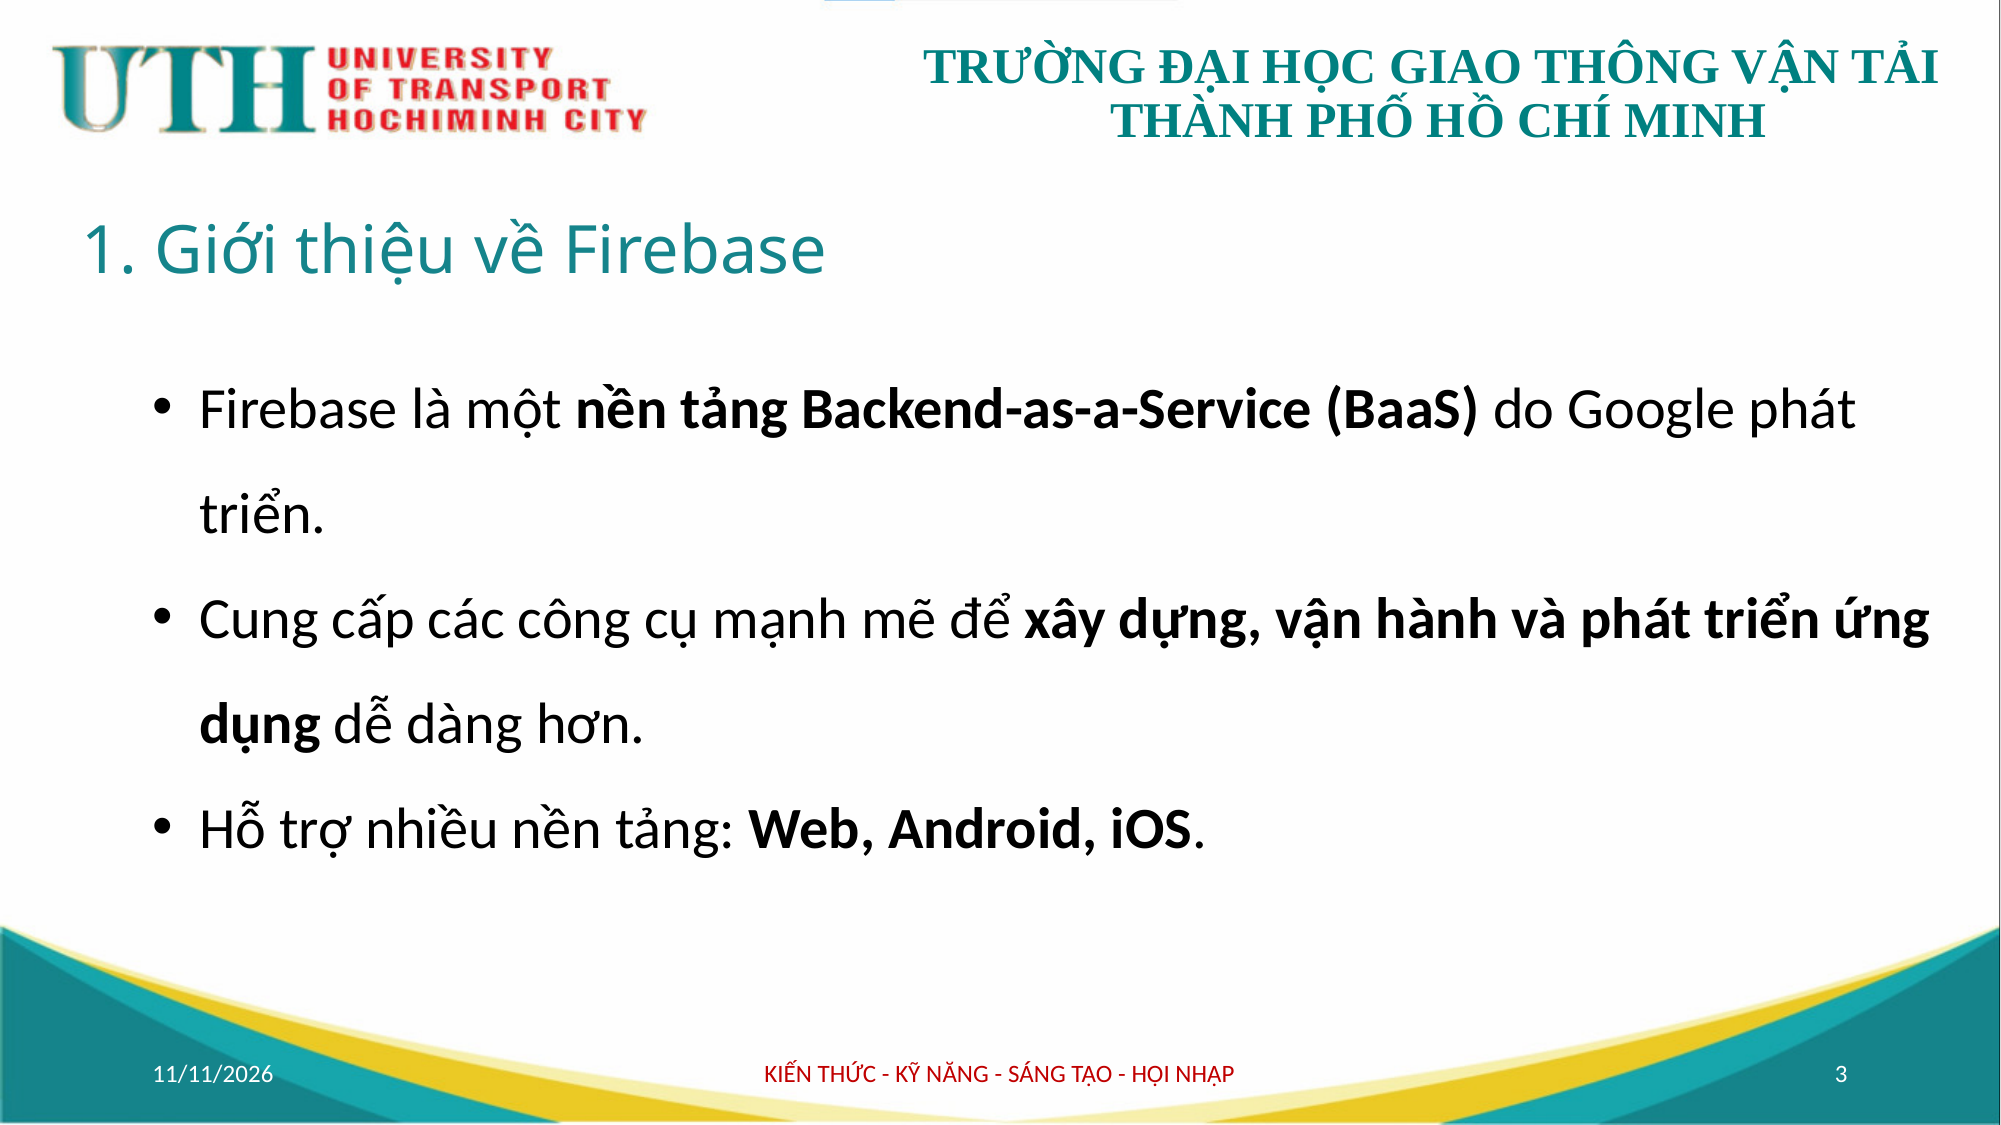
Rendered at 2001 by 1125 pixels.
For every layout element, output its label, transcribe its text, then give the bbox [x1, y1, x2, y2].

slide_number 3 [1412, 1042, 1863, 1103]
title 1. Giới thiệu về Firebase [66, 188, 1371, 315]
text_box Firebase là một nền tảng Backend-as-a-Service (BaaS) do Google phát triển. Cung cấp các công cụ mạnh mẽ để xây dựng, vận hành và phát triển ứng dụng dễ dàng hơn. Hỗ trợ nhiều nền tảng: Web, Android, iOS. [137, 328, 1946, 868]
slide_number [137, 1042, 588, 1103]
footer KIẾN THỨC - KỸ NĂNG - SÁNG TẠO - HỘI NHẬP [662, 1042, 1338, 1103]
picture [0, 0, 2001, 1125]
